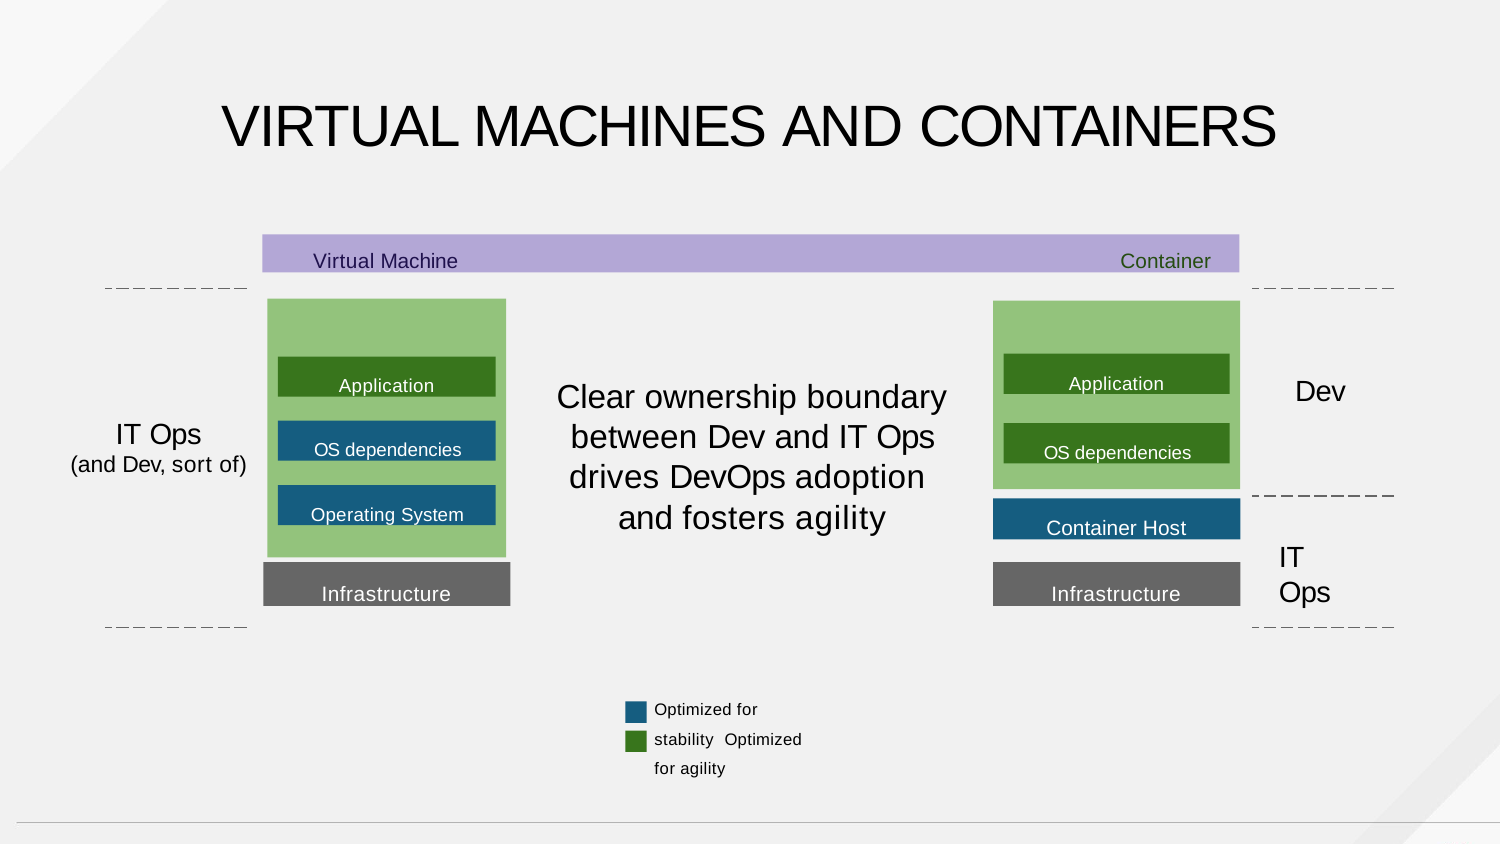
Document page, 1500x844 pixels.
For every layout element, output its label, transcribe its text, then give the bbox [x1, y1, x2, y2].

text_box Operating System [277, 485, 496, 526]
title VIRTUAL MACHINES AND CONTAINERS [219, 85, 1281, 229]
text_box Infrastructure [993, 562, 1241, 606]
text_box OS dependencies [1003, 423, 1230, 464]
text_box Clear ownership boundary between Dev and IT Ops drives DevOps adoption and fosters agility [554, 373, 949, 536]
text_box [267, 298, 507, 558]
text_box Infrastructure [263, 562, 511, 606]
picture [0, 0, 1500, 844]
text_box OS dependencies [277, 420, 496, 461]
text_box Virtual Machine Container [262, 234, 1240, 273]
text_box IT Ops (and Dev, sort of) [68, 413, 249, 478]
text_box Dev [1293, 370, 1348, 408]
text_box Optimized for stability Optimized for agility [652, 687, 823, 779]
text_box Container Host [993, 498, 1241, 540]
text_box [625, 701, 647, 723]
text_box [625, 730, 647, 752]
text_box Application [277, 356, 496, 397]
text_box IT Ops [1276, 536, 1365, 609]
text_box Application [1003, 353, 1230, 394]
text_box [993, 300, 1241, 490]
